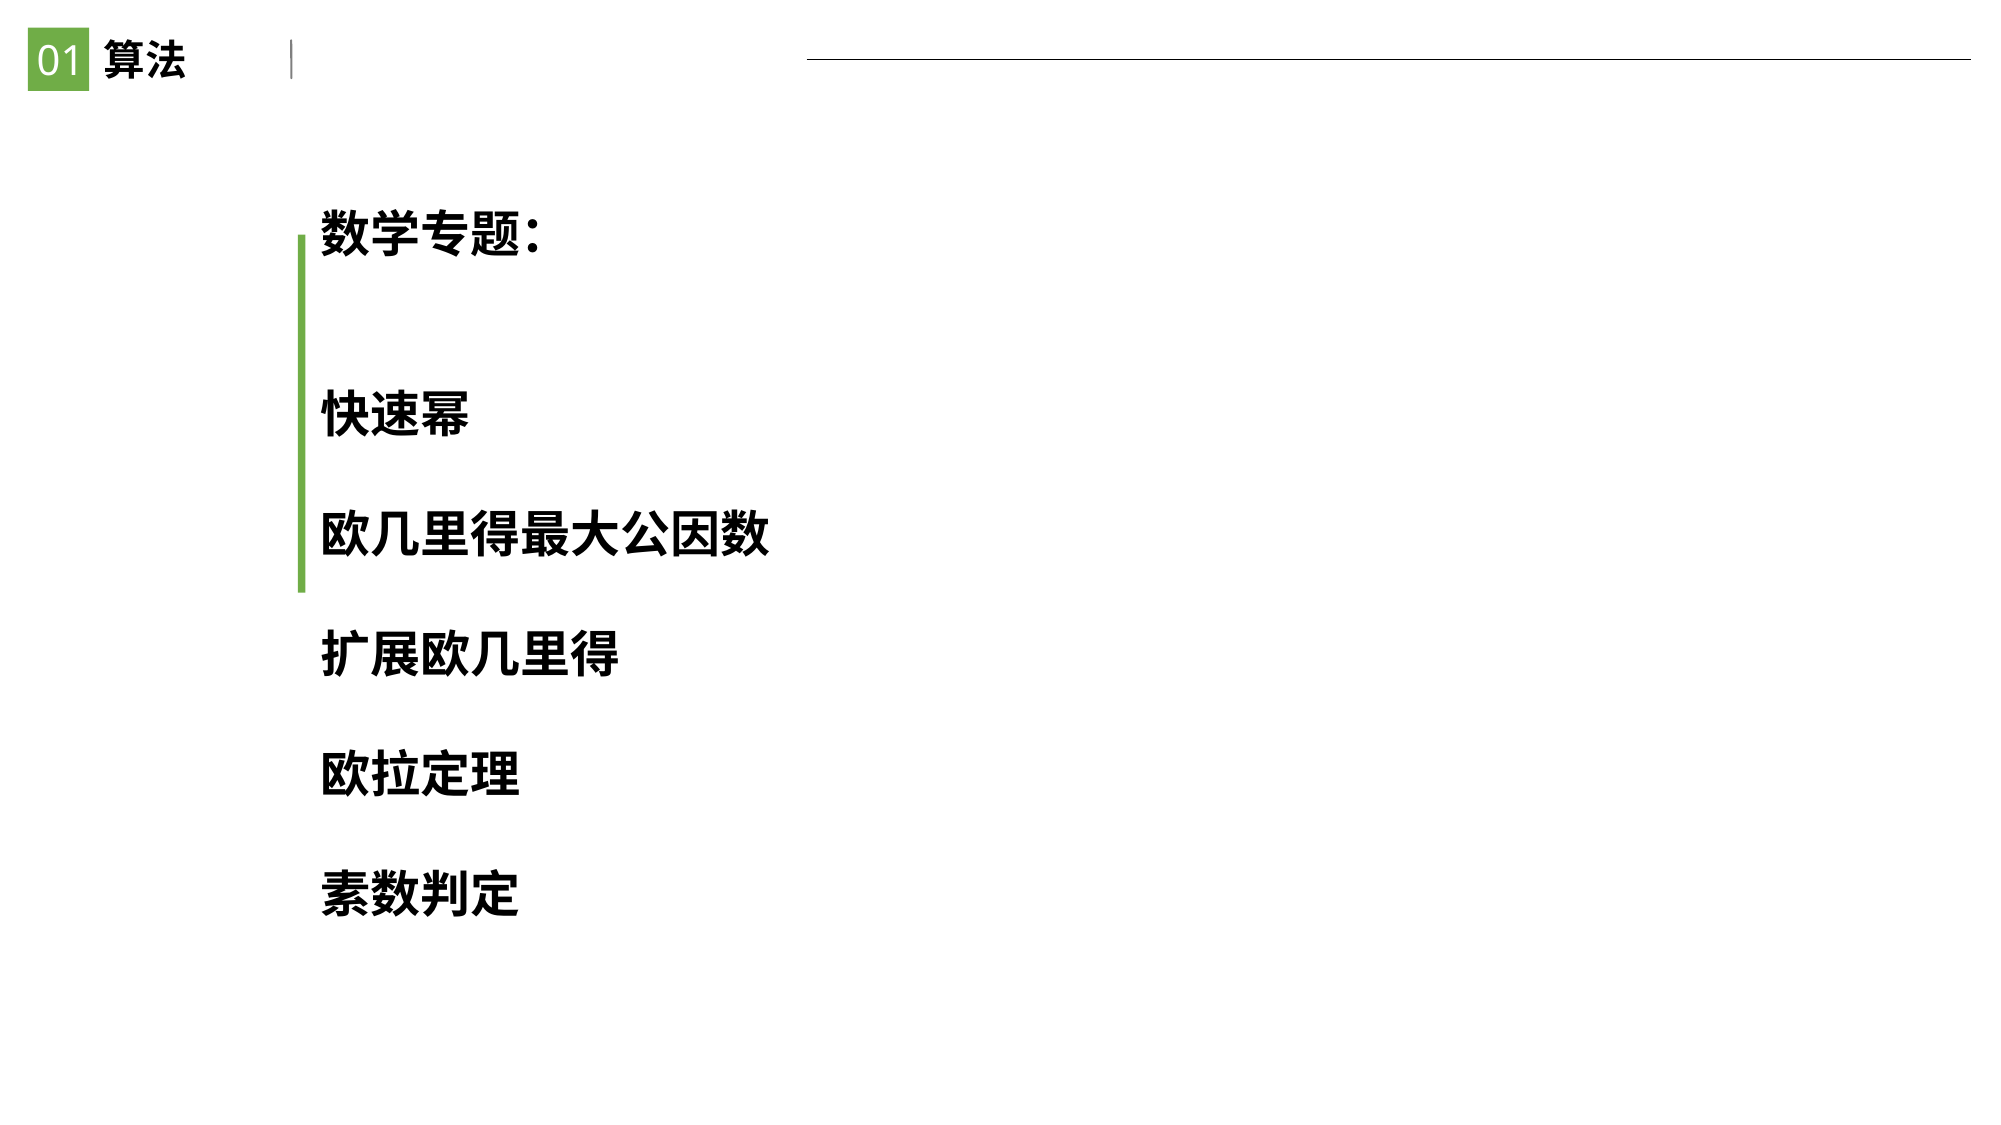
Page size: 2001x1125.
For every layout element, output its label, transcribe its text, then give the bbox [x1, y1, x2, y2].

text_box 01 [0, 26, 132, 92]
text_box 数学专题： 快速幂 欧几里得最大公因数 扩展欧几里得 欧拉定理 素数判定 [305, 195, 1616, 930]
text_box 算法 [132, 26, 429, 92]
text_box [297, 234, 305, 594]
